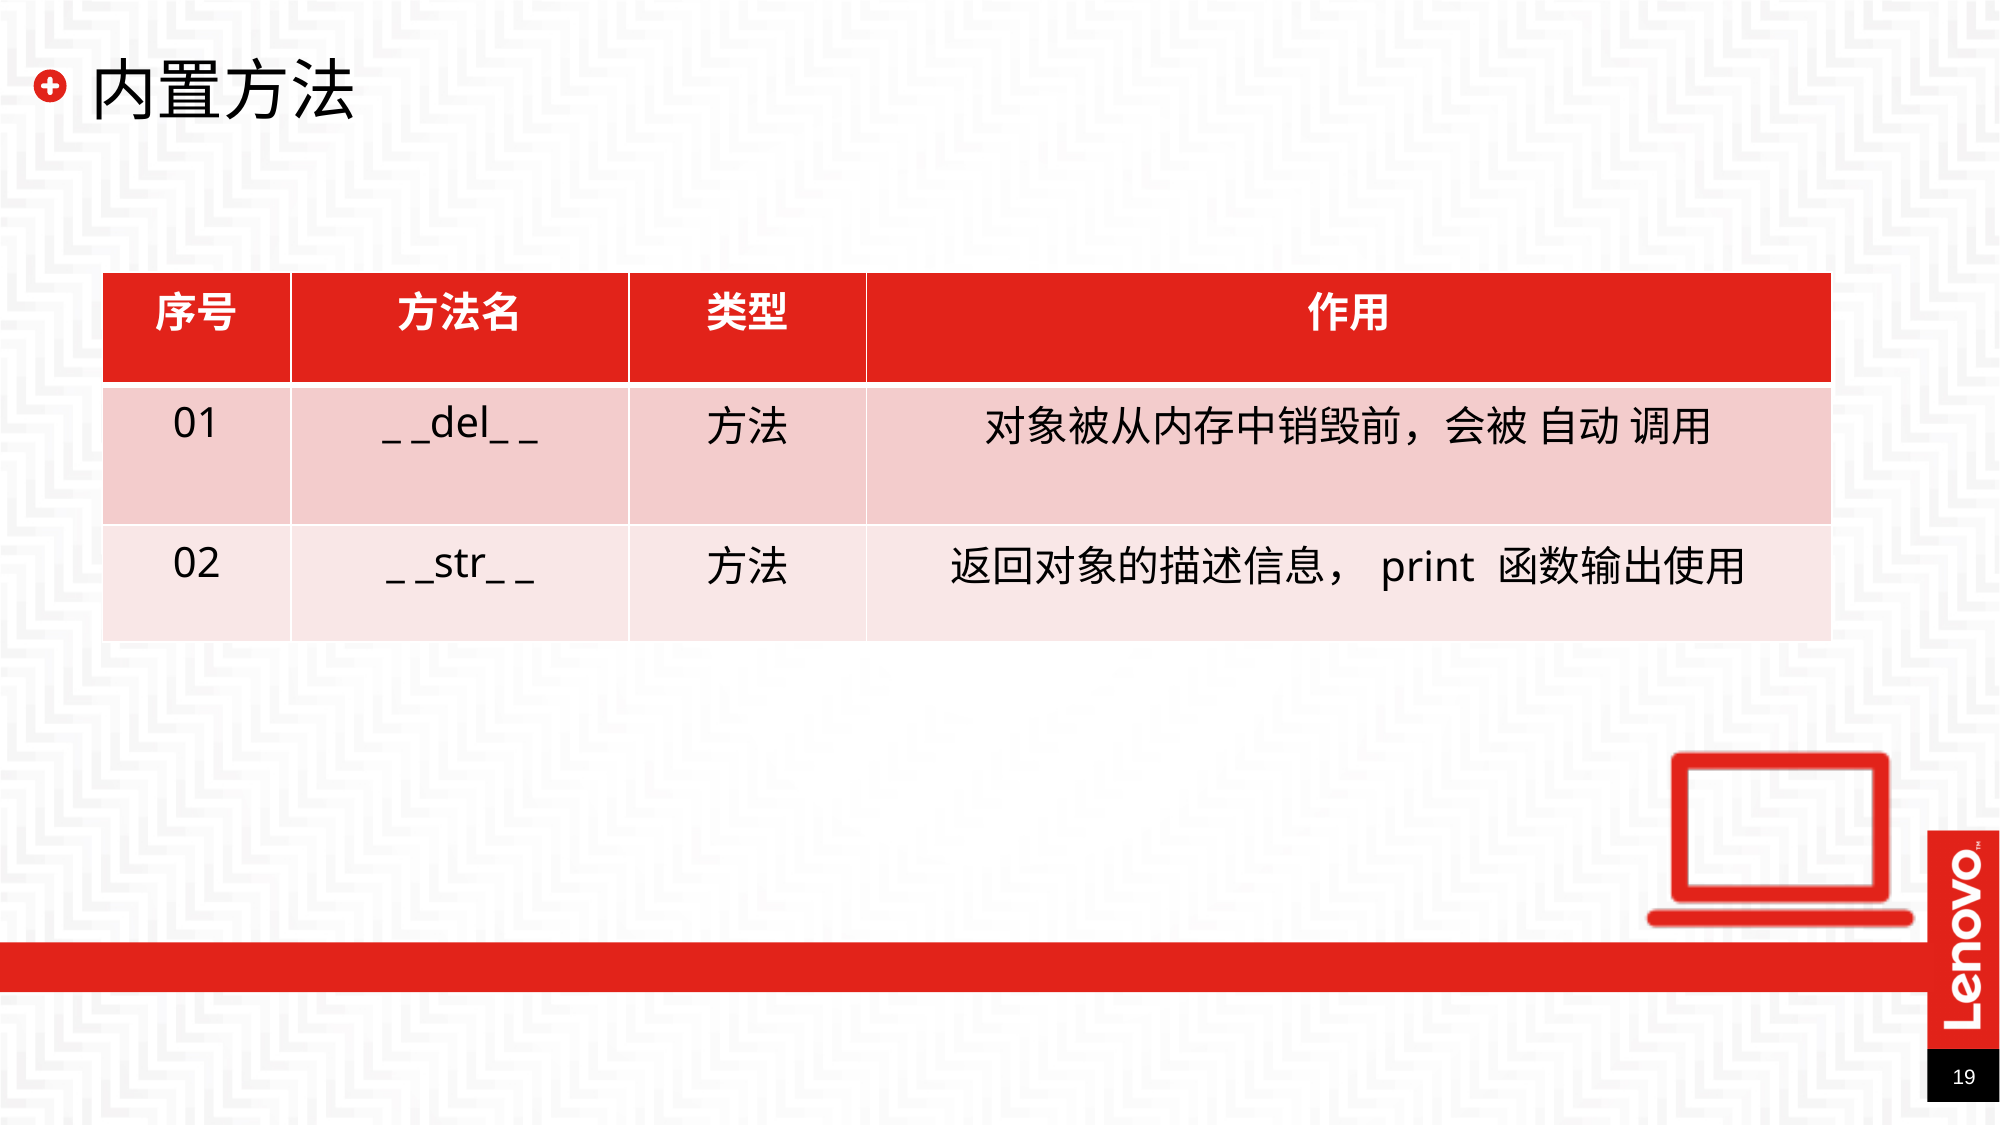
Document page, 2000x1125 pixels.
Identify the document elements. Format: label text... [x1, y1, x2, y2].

table_header 序号 [103, 273, 290, 382]
text_box [0, 940, 1624, 994]
table_cell 02 [103, 526, 290, 641]
table_cell _ _str_ _ [292, 526, 628, 641]
table_cell 方法 [630, 526, 866, 641]
table_cell 方法 [630, 388, 866, 524]
table_header 作用 [867, 273, 1831, 382]
table_header 方法名 [292, 273, 628, 382]
title 内置方法 [90, 45, 1907, 131]
table_header 类型 [630, 273, 866, 382]
table_cell 对象被从内存中销毁前，会被 自动 调用 [867, 388, 1831, 524]
picture [0, 0, 2000, 1049]
table_cell 返回对象的描述信息，print 函数输出使用 [867, 526, 1831, 641]
table_cell 01 [103, 388, 290, 524]
picture [0, 994, 2000, 1125]
table_cell _ _del_ _ [292, 388, 628, 524]
